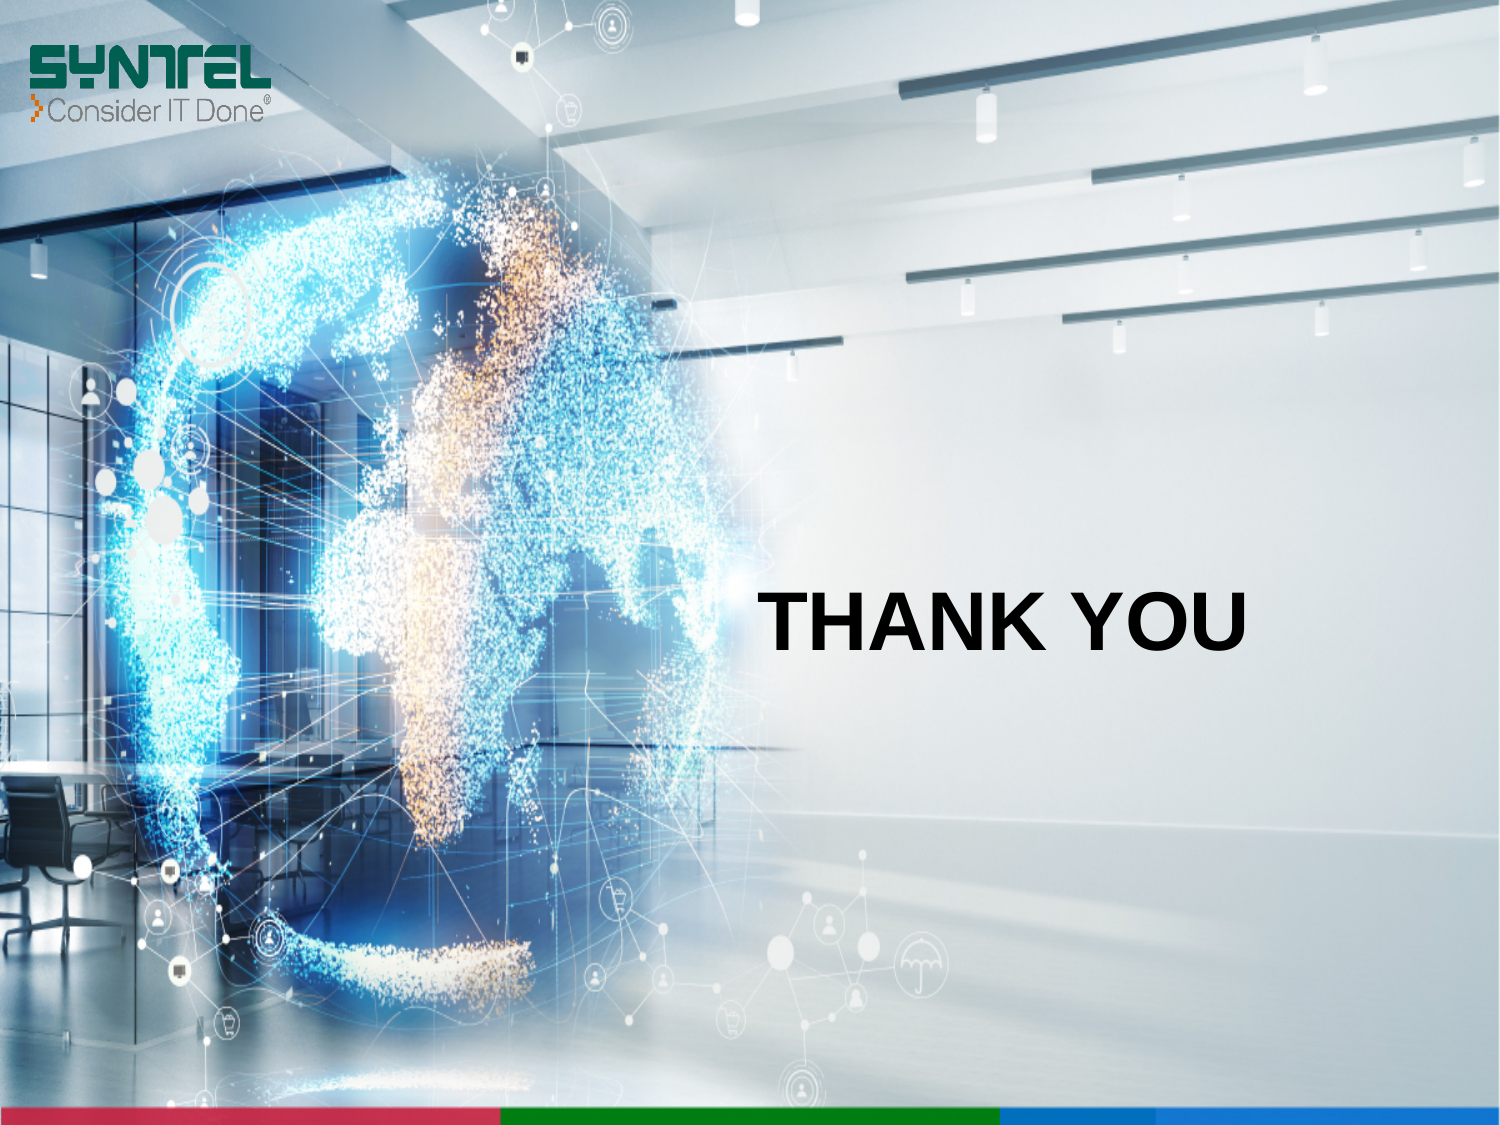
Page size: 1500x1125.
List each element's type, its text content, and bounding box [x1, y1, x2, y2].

picture [0, 0, 1500, 1125]
subtitle THANK YOU [650, 549, 1250, 684]
